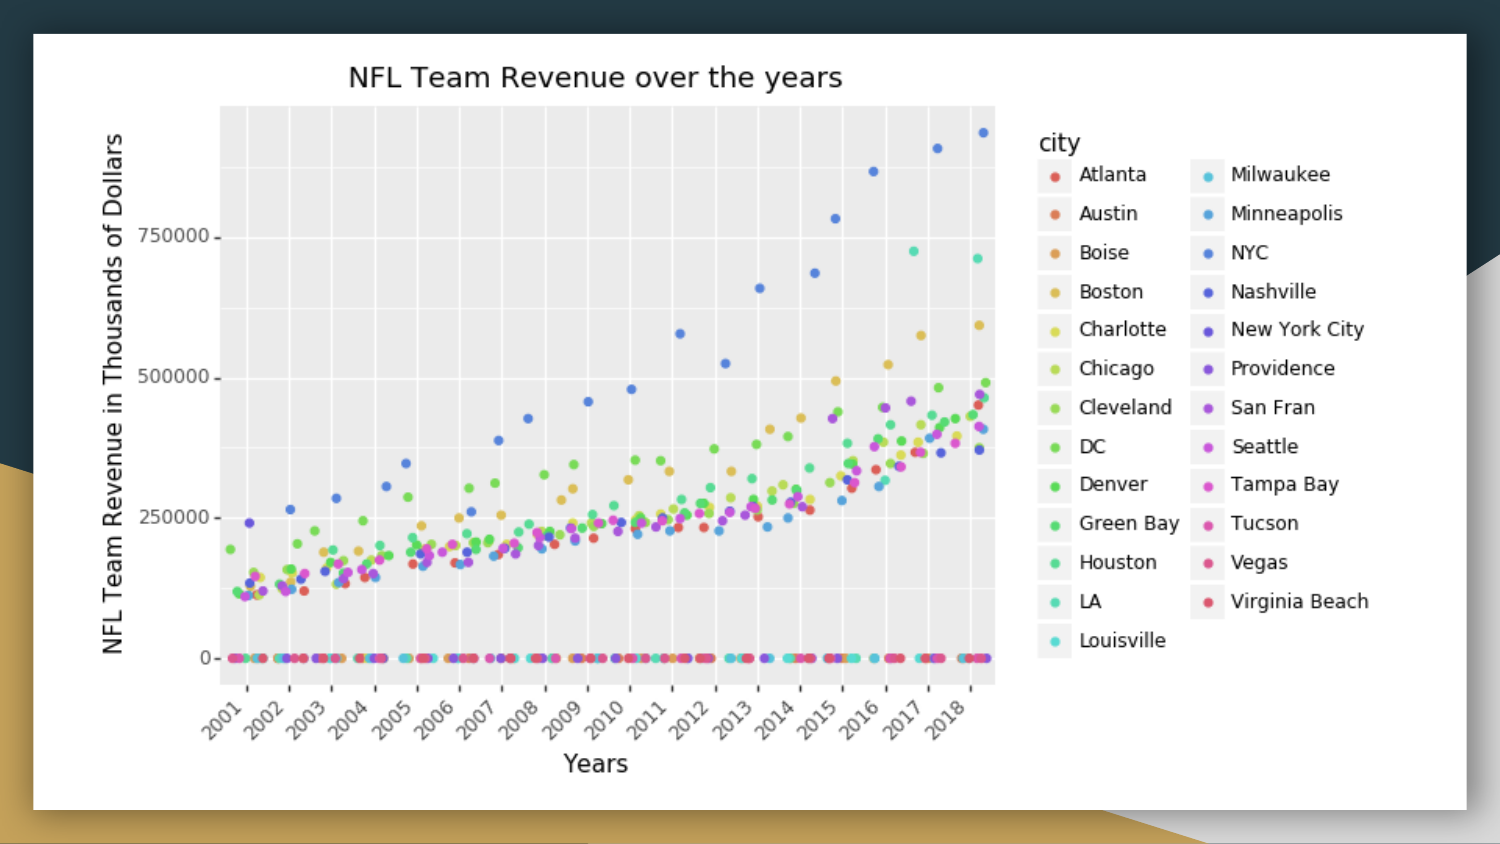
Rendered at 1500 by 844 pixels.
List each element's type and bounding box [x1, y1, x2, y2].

picture [88, 50, 1412, 794]
